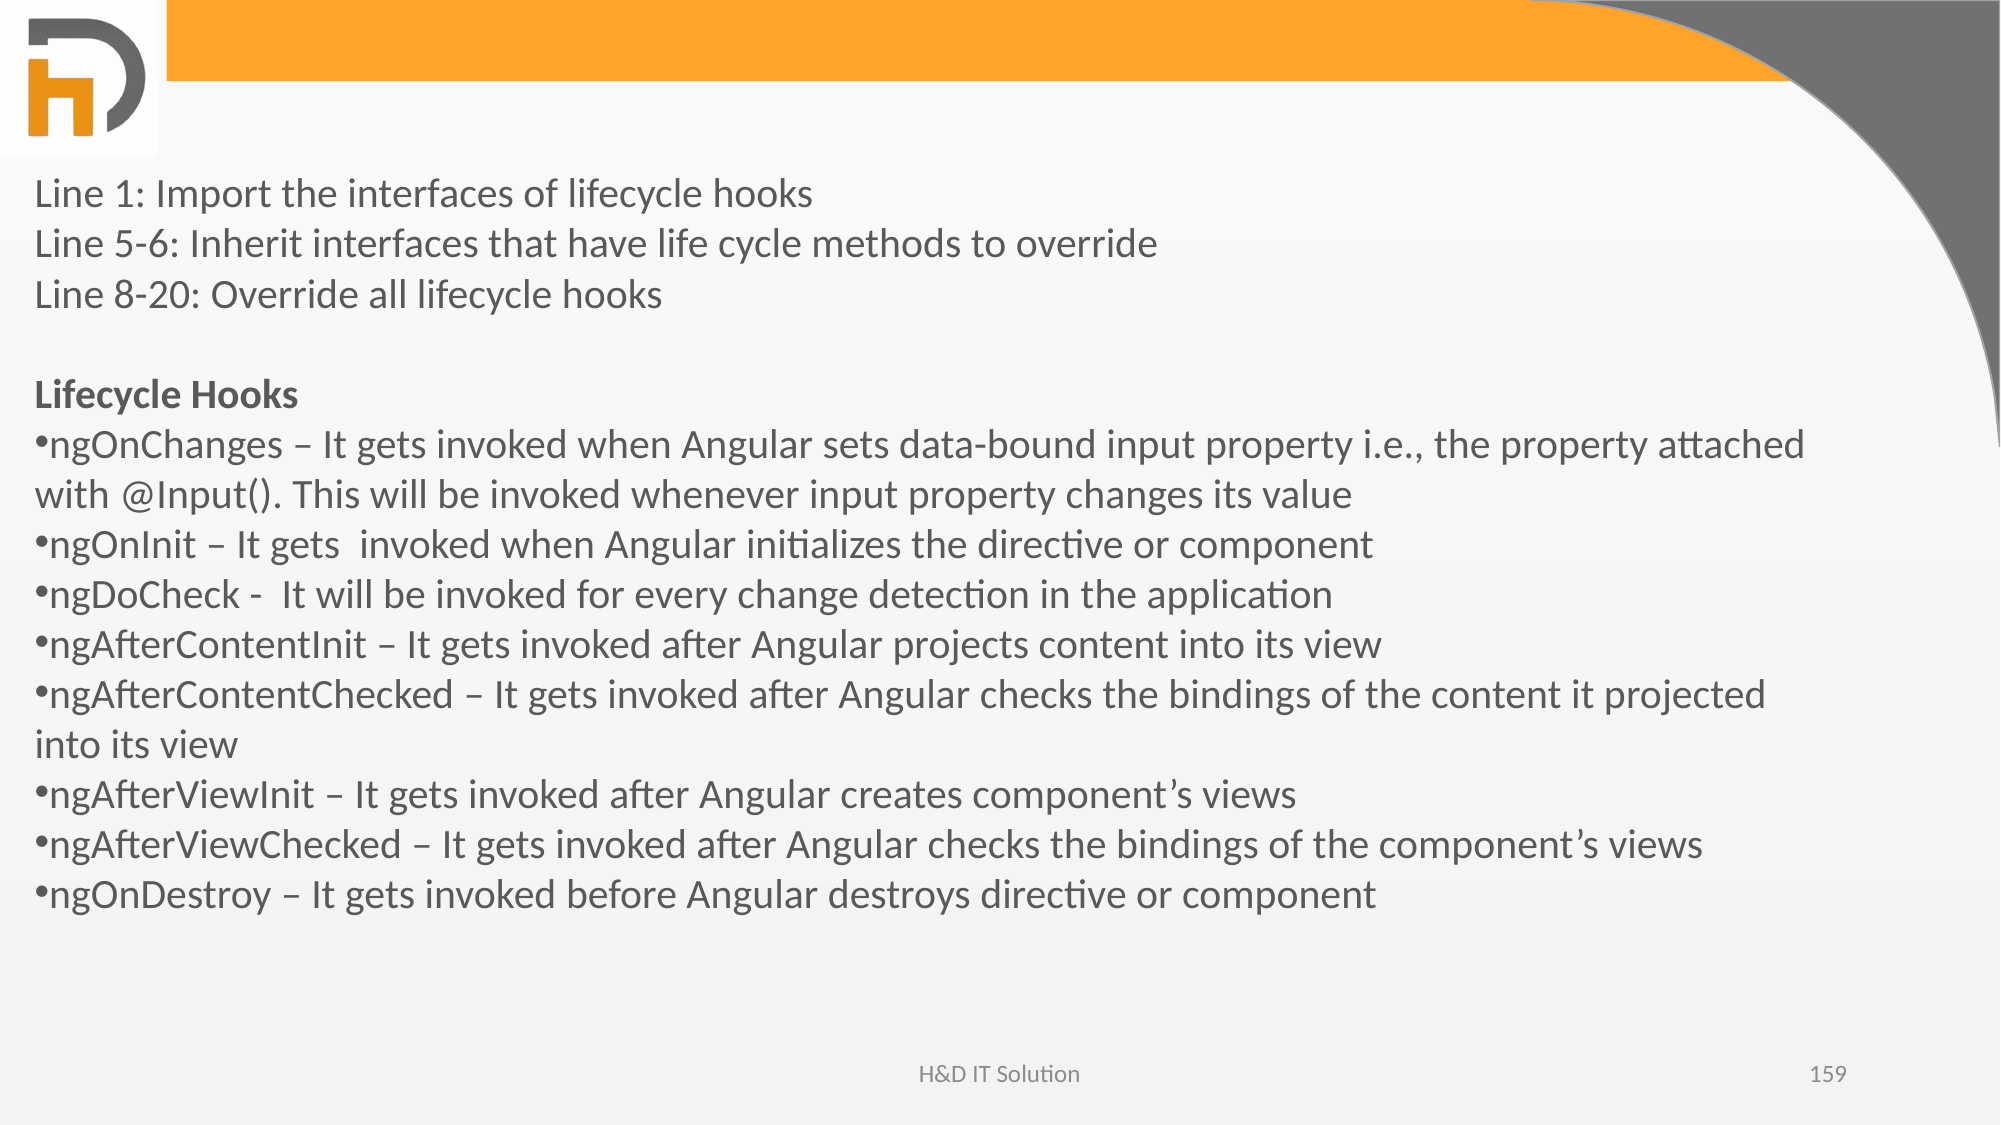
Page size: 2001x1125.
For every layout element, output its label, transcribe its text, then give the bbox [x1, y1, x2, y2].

slide_number 159 [1412, 1042, 1863, 1103]
footer H&D IT Solution [662, 1042, 1338, 1103]
picture [0, 0, 157, 157]
text_box Line 1: Import the interfaces of lifecycle hooks Line 5-6: Inherit interfaces that have life cycle methods to override Line 8-20: Override all lifecycle hooks Lifecycle Hooks ngOnChanges – It gets invoked when Angular sets data-bound input property i.e., the property attached with @Input(). This will be invoked whenever input property changes its value ngOnInit – It gets invoked when Angular initializes the directive or component ngDoCheck - It will be invoked for every change detection in the application ngAfterContentInit – It gets invoked after Angular projects content into its view ngAfterContentChecked – It gets invoked after Angular checks the bindings of the content it projected into its view ngAfterViewInit – It gets invoked after Angular creates component’s views ngAfterViewChecked – It gets invoked after Angular checks the bindings of the component’s views ngOnDestroy – It gets invoked before Angular destroys directive or component [19, 158, 1825, 924]
